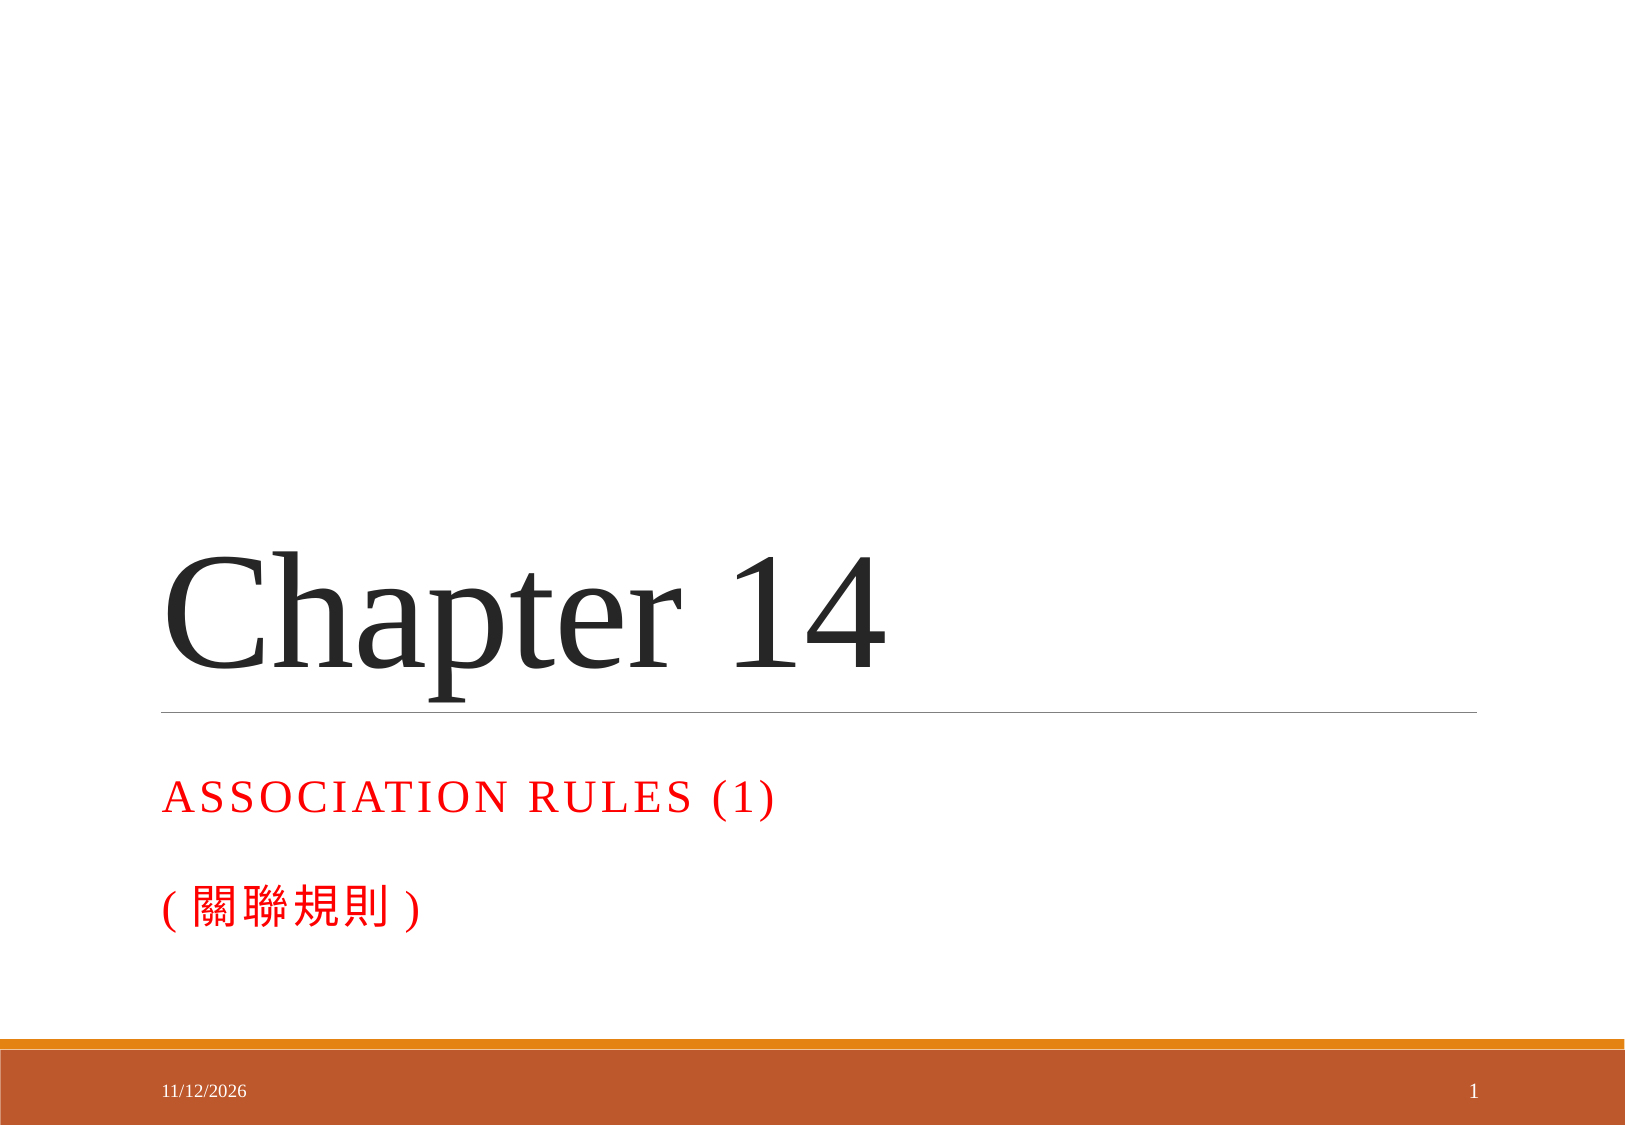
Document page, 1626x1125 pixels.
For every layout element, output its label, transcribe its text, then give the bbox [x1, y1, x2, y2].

title Chapter 14 [146, 124, 1487, 710]
subtitle Association Rules (1) (關聯規則) [146, 730, 1488, 941]
slide_number 1 [1319, 1059, 1495, 1120]
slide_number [146, 1059, 476, 1120]
